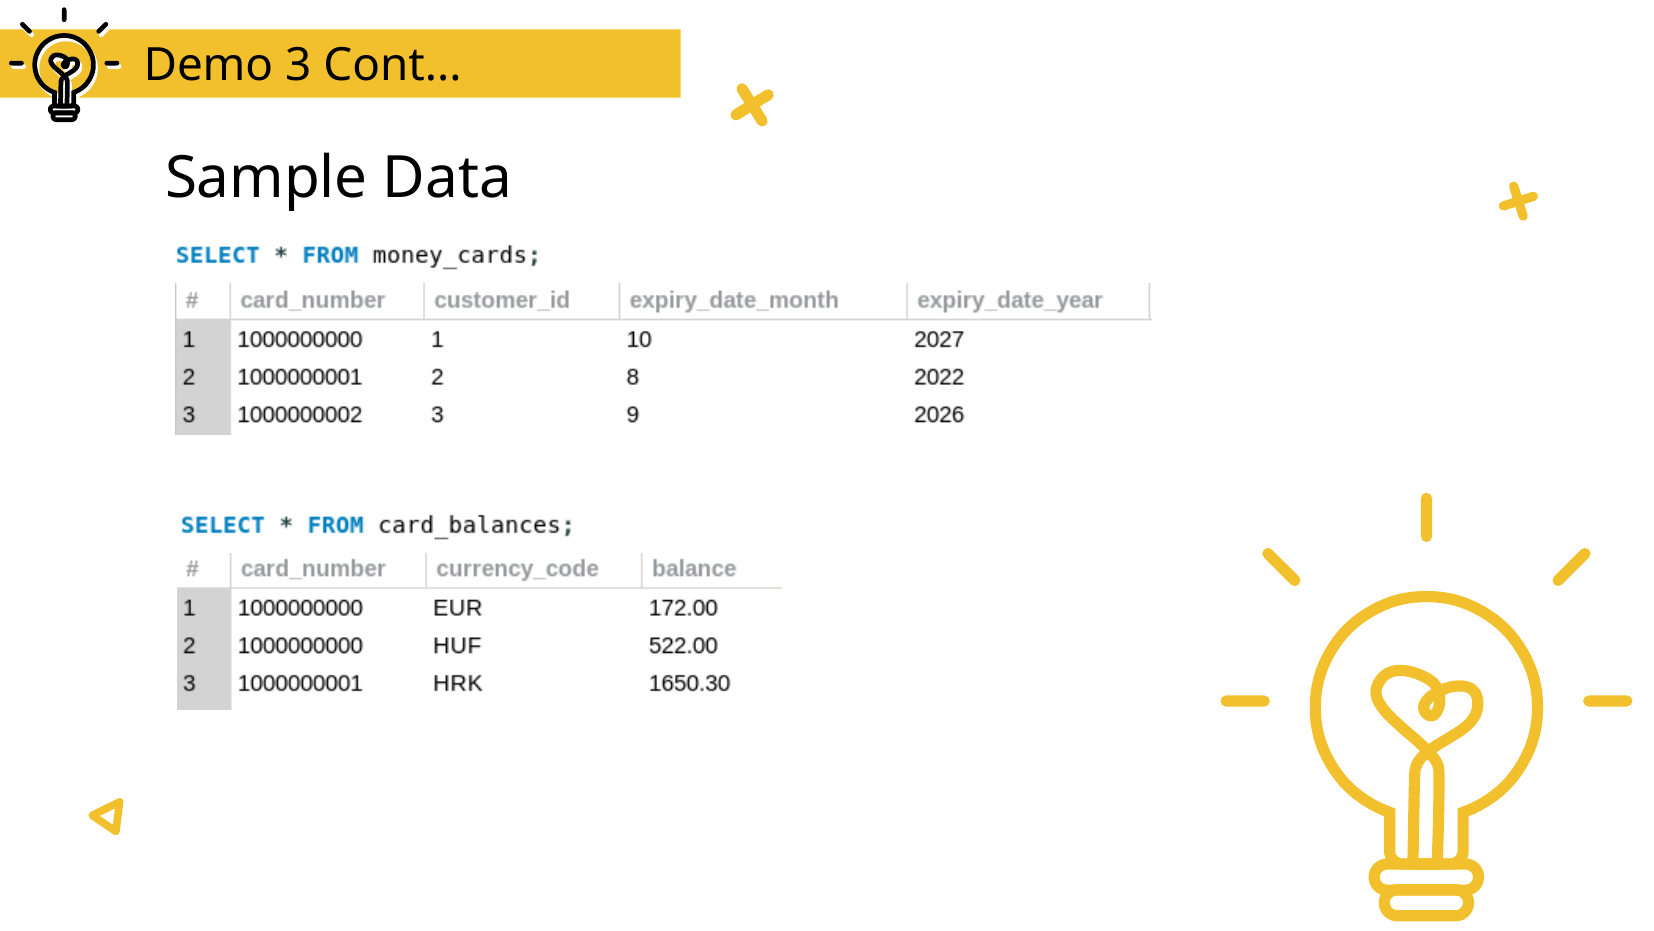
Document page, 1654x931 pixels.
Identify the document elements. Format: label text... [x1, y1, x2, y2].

title Sample Data [165, 129, 803, 219]
picture [165, 235, 546, 279]
title Demo 3 Cont... [143, 22, 590, 102]
picture [174, 283, 1152, 436]
picture [170, 501, 782, 710]
